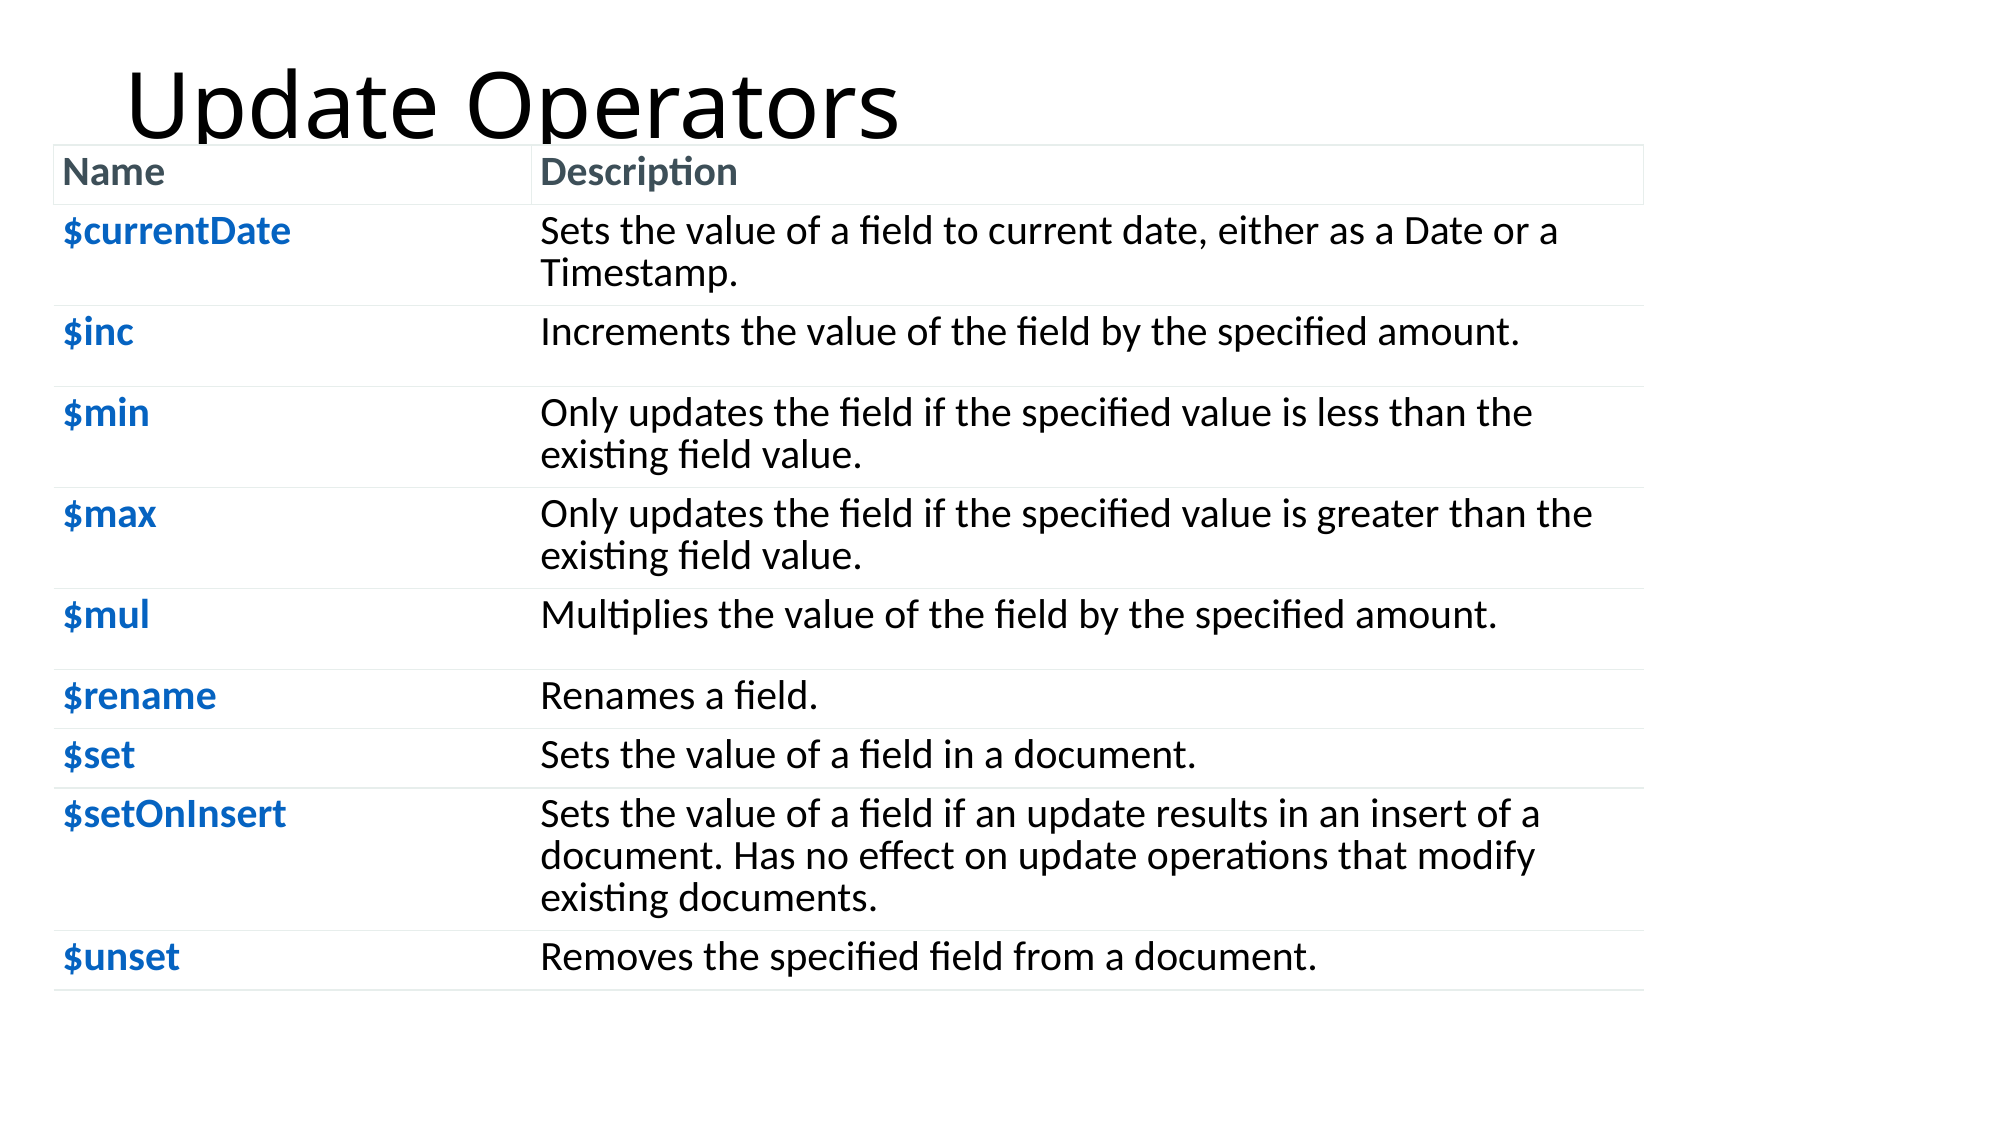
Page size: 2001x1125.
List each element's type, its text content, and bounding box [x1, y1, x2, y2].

table_cell Sets the value of a field to current date, either as a Date or a Timestamp. [532, 205, 1644, 305]
table_cell $setOnInsert [54, 789, 532, 930]
table_cell Only updates the field if the specified value is greater than the existing field value. [532, 488, 1644, 588]
table_cell $inc [54, 306, 532, 386]
table_header Name [54, 146, 531, 204]
table_cell Multiplies the value of the field by the specified amount. [532, 589, 1644, 669]
table_cell Sets the value of a field if an update results in an insert of a document. Has no effect on update operations that modify existing documents. [532, 789, 1644, 930]
table_cell $currentDate [54, 205, 532, 305]
table_header Description [532, 146, 1643, 204]
table_cell $rename [54, 670, 532, 728]
table_cell Removes the specified field from a document. [532, 931, 1644, 989]
table_cell $max [54, 488, 532, 588]
table_cell Increments the value of the field by the specified amount. [532, 306, 1644, 386]
table_cell Sets the value of a field in a document. [532, 729, 1644, 787]
table_cell Renames a field. [532, 670, 1644, 728]
table_cell $mul [54, 589, 532, 669]
table_cell $unset [54, 931, 532, 989]
title Update Operators [109, 0, 1835, 218]
table_cell $min [54, 387, 532, 487]
table_cell $set [54, 729, 532, 787]
table_cell Only updates the field if the specified value is less than the existing field value. [532, 387, 1644, 487]
